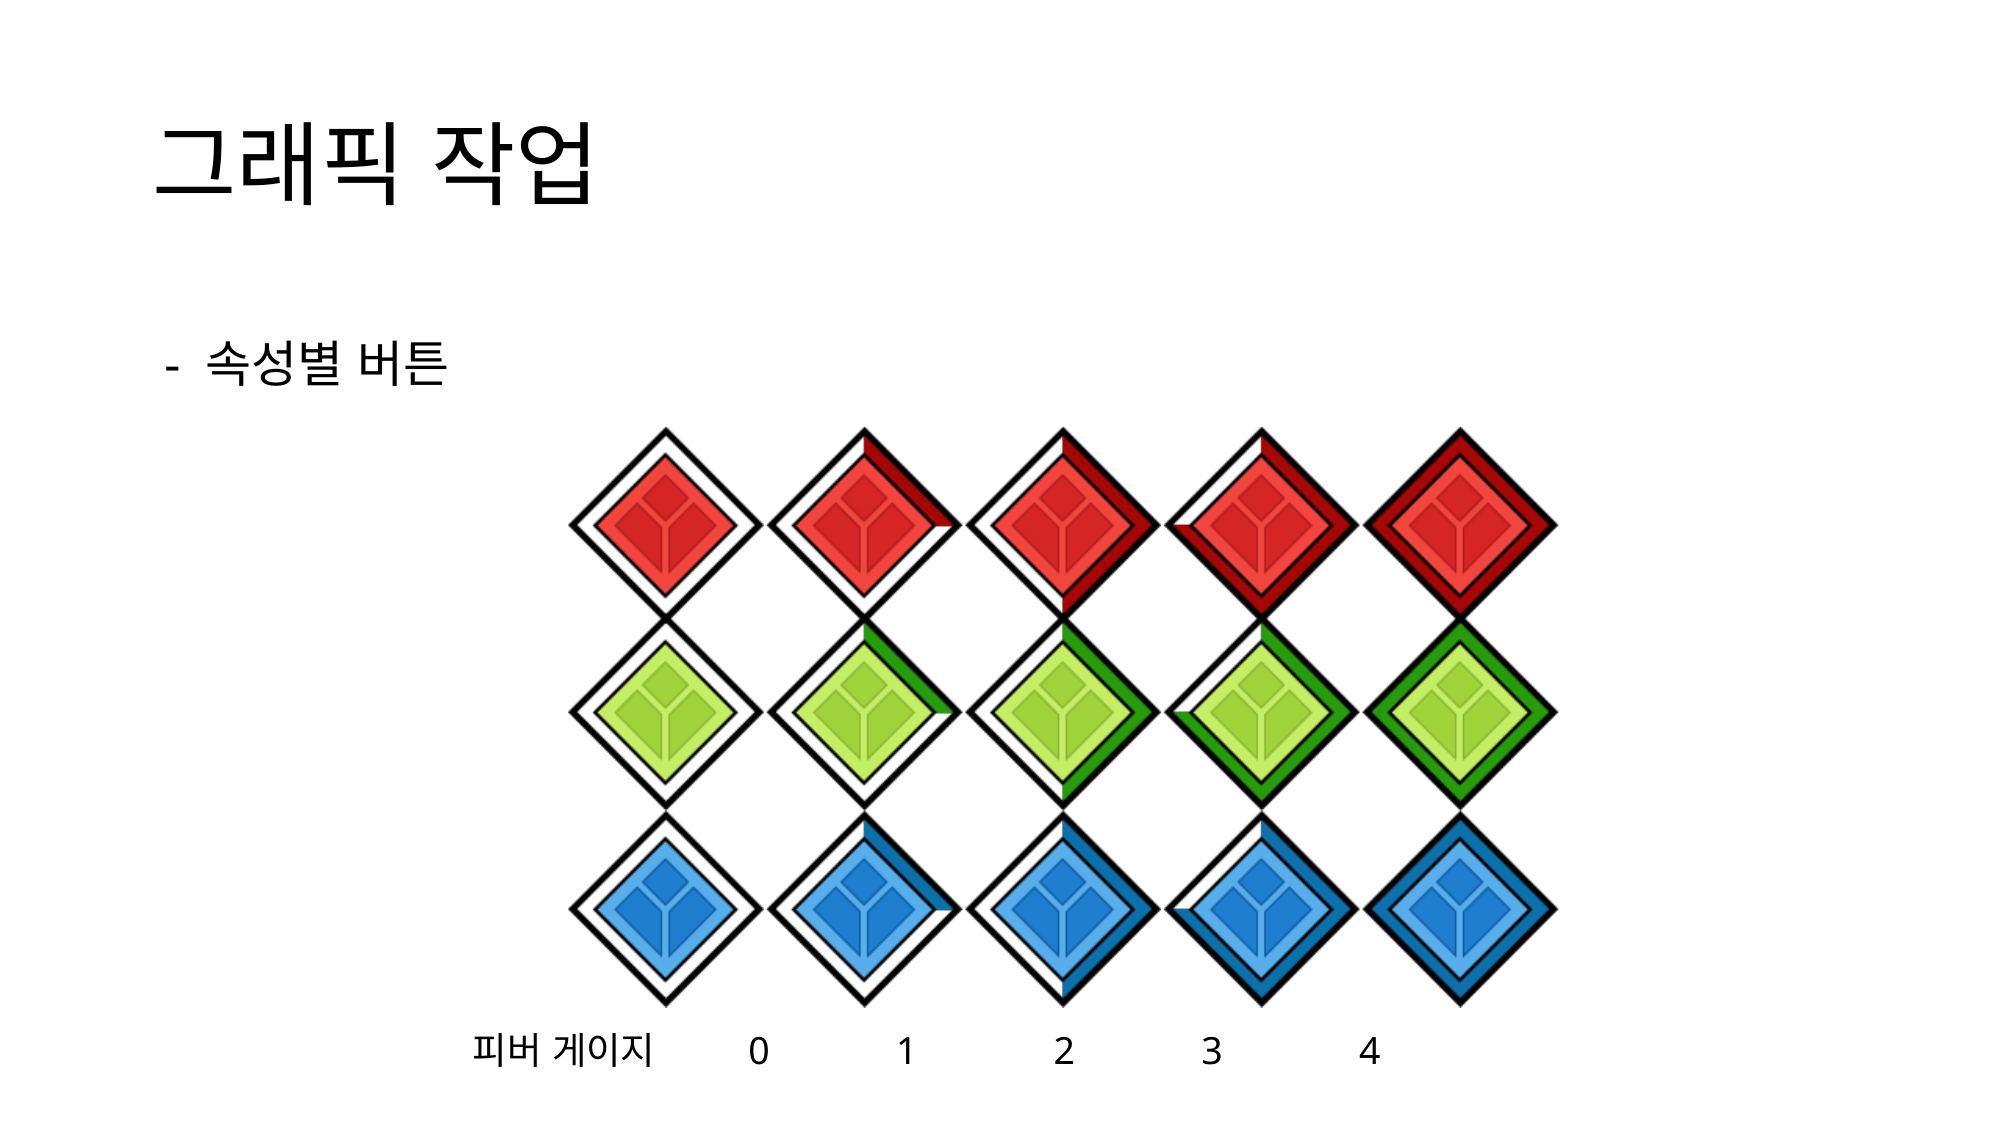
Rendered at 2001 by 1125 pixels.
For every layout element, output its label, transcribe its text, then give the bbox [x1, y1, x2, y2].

picture [567, 426, 1560, 1008]
text_box - 속성별 버튼 [149, 324, 465, 400]
text_box 피버 게이지 0 1 2 3 4 [457, 1019, 1447, 1079]
title 그래픽 작업 [137, 59, 1863, 278]
